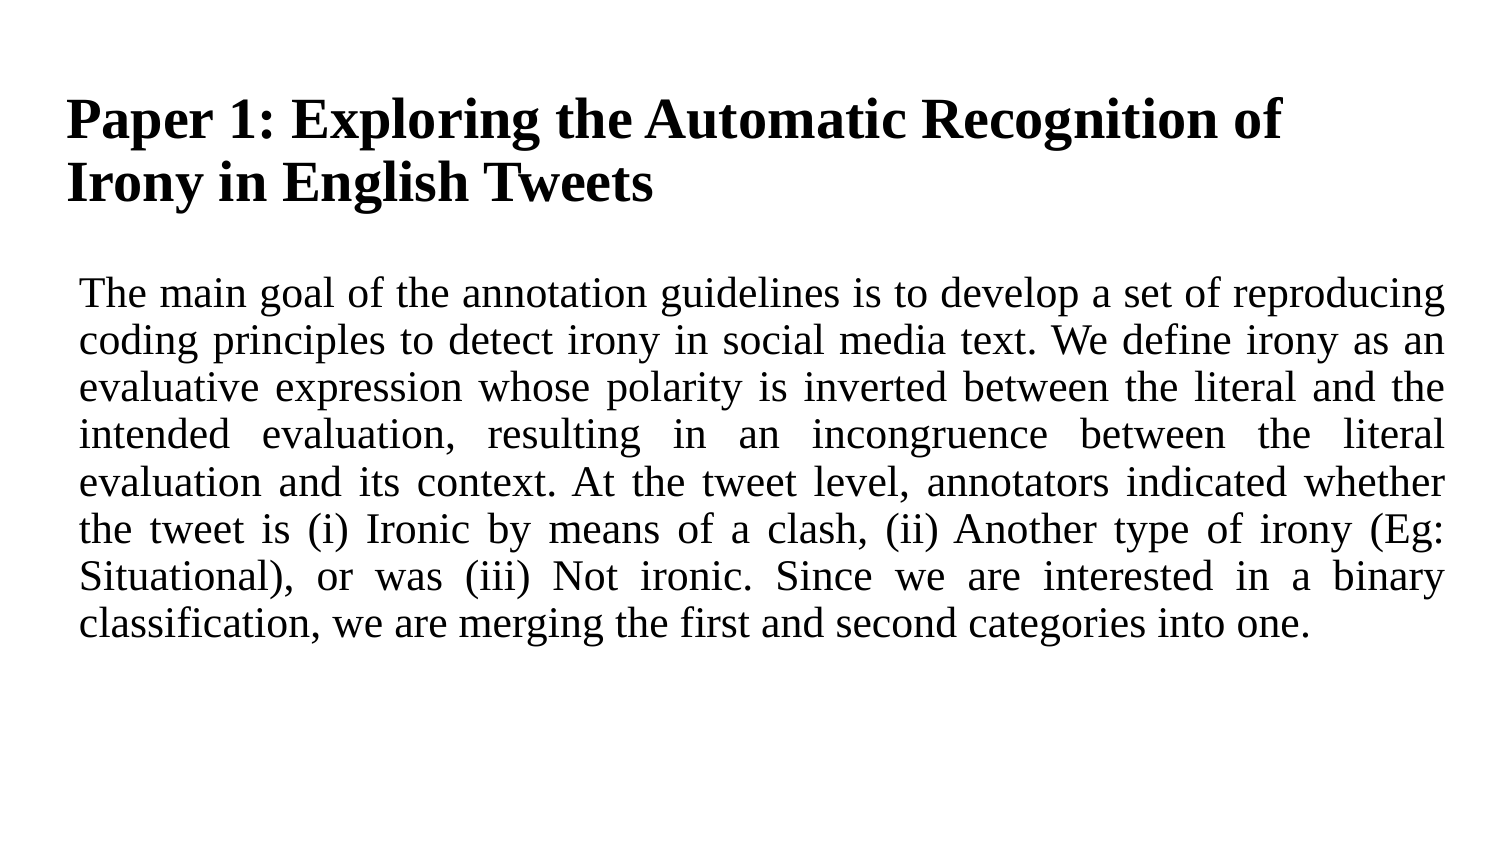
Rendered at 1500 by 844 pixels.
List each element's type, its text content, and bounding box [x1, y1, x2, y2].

list The main goal of the annotation guidelines is to develop a set of reproducing coding principles to detect irony in social media text. We define irony as an evaluative expression whose polarity is inverted between the literal and the intended evaluation, resulting in an incongruence between the literal evaluation and its context. At the tweet level, annotators indicated whether the tweet is (i) Ironic by means of a clash, (ii) Another type of irony (Eg: Situational), or was (iii) Not ironic. Since we are interested in a binary classification, we are merging the first and second categories into one. [63, 254, 1462, 815]
title Paper 1: Exploring the Automatic Recognition of Irony in English Tweets [51, 72, 1449, 167]
